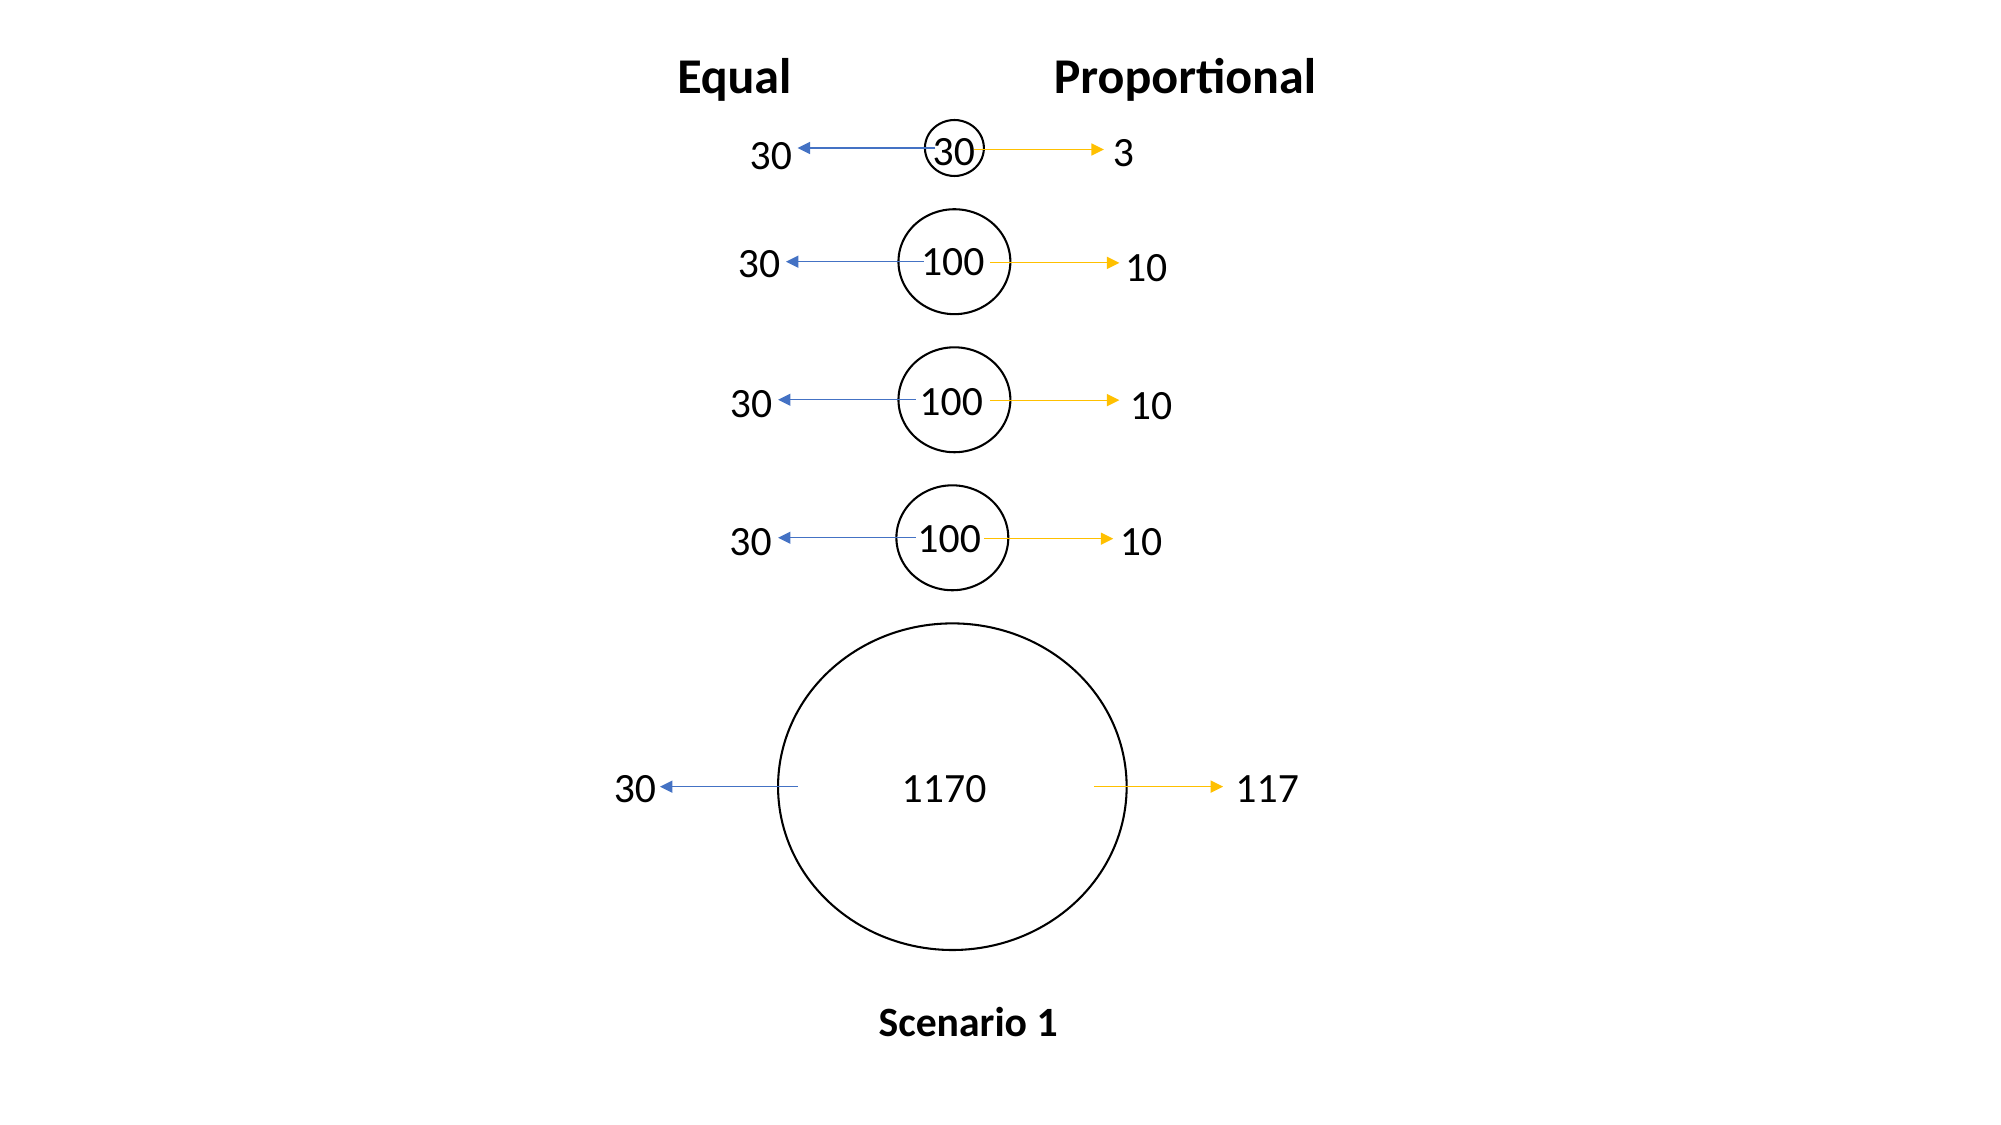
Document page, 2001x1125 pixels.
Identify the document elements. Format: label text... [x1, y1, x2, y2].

text_box 10 [1105, 506, 1182, 572]
text_box [1008, 381, 1012, 400]
text_box 30 [917, 116, 995, 181]
text_box Equal [662, 35, 956, 111]
text_box [910, 346, 999, 366]
text_box [895, 538, 902, 563]
text_box 117 [1220, 753, 1364, 819]
text_box Proportional [1039, 35, 1333, 111]
text_box 30 [714, 506, 791, 572]
text_box [908, 432, 1000, 454]
text_box 10 [1114, 370, 1192, 436]
text_box [905, 568, 1000, 592]
text_box [911, 208, 997, 226]
text_box [907, 292, 1002, 316]
text_box 1170 [886, 753, 1025, 819]
text_box [897, 262, 906, 290]
text_box [895, 512, 902, 537]
text_box [777, 622, 1128, 952]
text_box 30 [598, 753, 676, 819]
text_box 3 [1098, 117, 1175, 183]
text_box [897, 233, 906, 261]
text_box 100 [904, 366, 1008, 432]
text_box 30 [715, 368, 792, 434]
text_box 100 [906, 226, 1034, 292]
text_box [1008, 401, 1012, 418]
text_box 100 [902, 503, 1015, 568]
text_box Scenario 1 [863, 987, 1087, 1053]
text_box 30 [734, 120, 811, 185]
text_box 10 [1110, 232, 1187, 298]
text_box [909, 484, 996, 503]
text_box [897, 400, 904, 425]
text_box [897, 374, 904, 399]
text_box 30 [723, 228, 800, 294]
